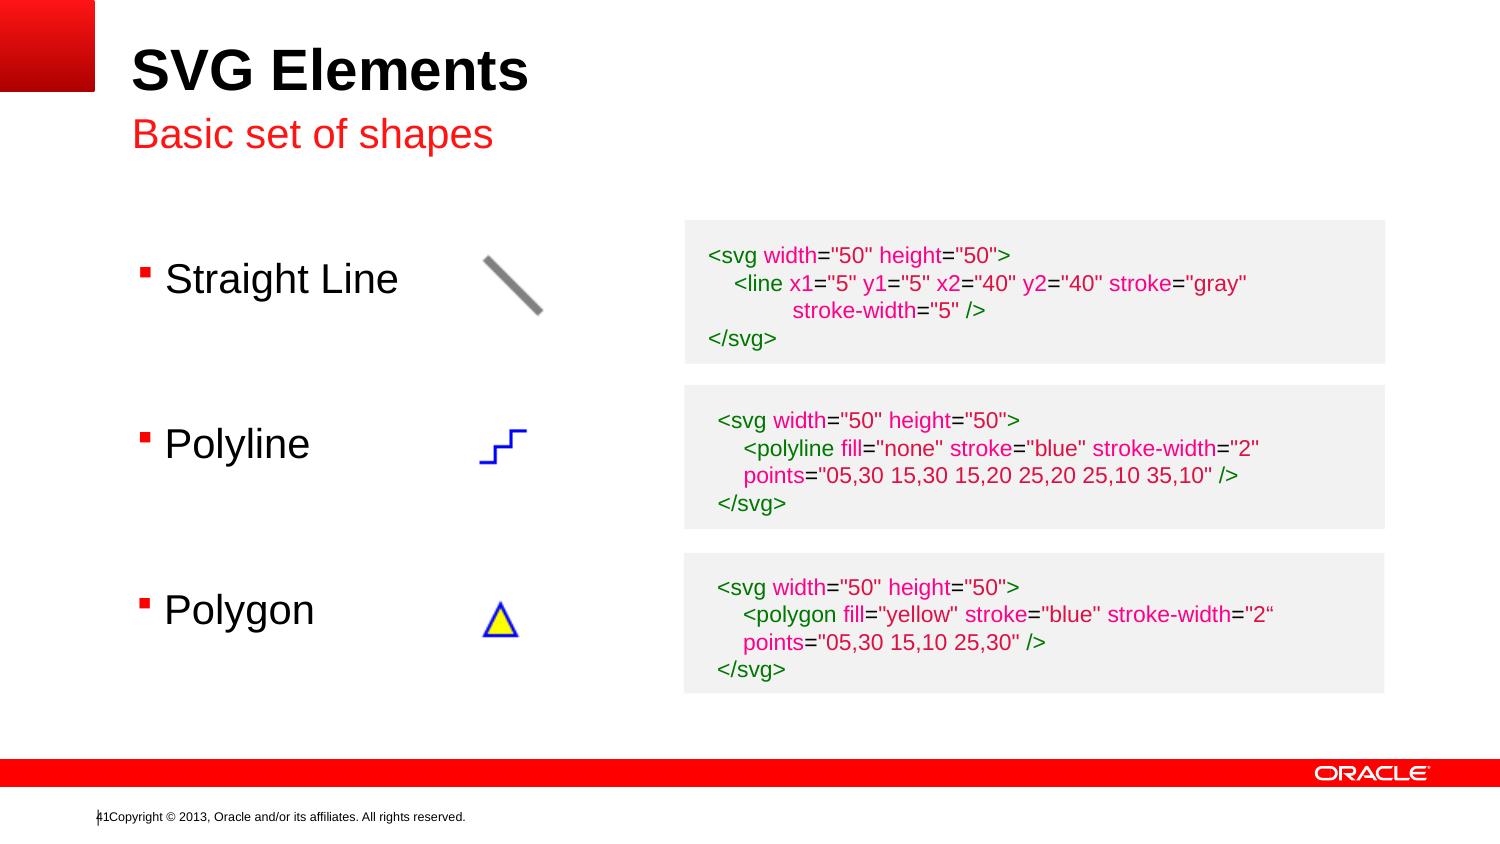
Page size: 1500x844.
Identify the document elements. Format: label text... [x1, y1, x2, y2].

text_box Polyline [127, 416, 372, 497]
picture [464, 241, 564, 334]
title SVG Elements [131, 40, 1482, 106]
list Straight Line [127, 251, 408, 332]
text_box <svg width="50" height="50"> <line x1="5" y1="5" x2="40" y2="40" stroke="gray" stroke-width="5" /> </svg> [693, 233, 1379, 358]
picture [0, 759, 1500, 787]
text_box Polygon [126, 583, 372, 663]
text_box [683, 552, 1385, 694]
text_box <svg width="50" height="50"> <polyline fill="none" stroke="blue" stroke-width="2" points="05,30 15,30 15,20 25,20 25,10 35,10" /> </svg> [702, 398, 1347, 524]
text_box [684, 384, 1385, 530]
text_box <svg width="50" height="50"> <polygon fill="yellow" stroke="blue" stroke-width="2“ points="05,30 15,10 25,30" /> </svg> [702, 565, 1347, 690]
picture [453, 409, 546, 485]
text_box [684, 219, 1386, 364]
picture [454, 584, 542, 662]
list Basic set of shapes [131, 106, 1482, 157]
